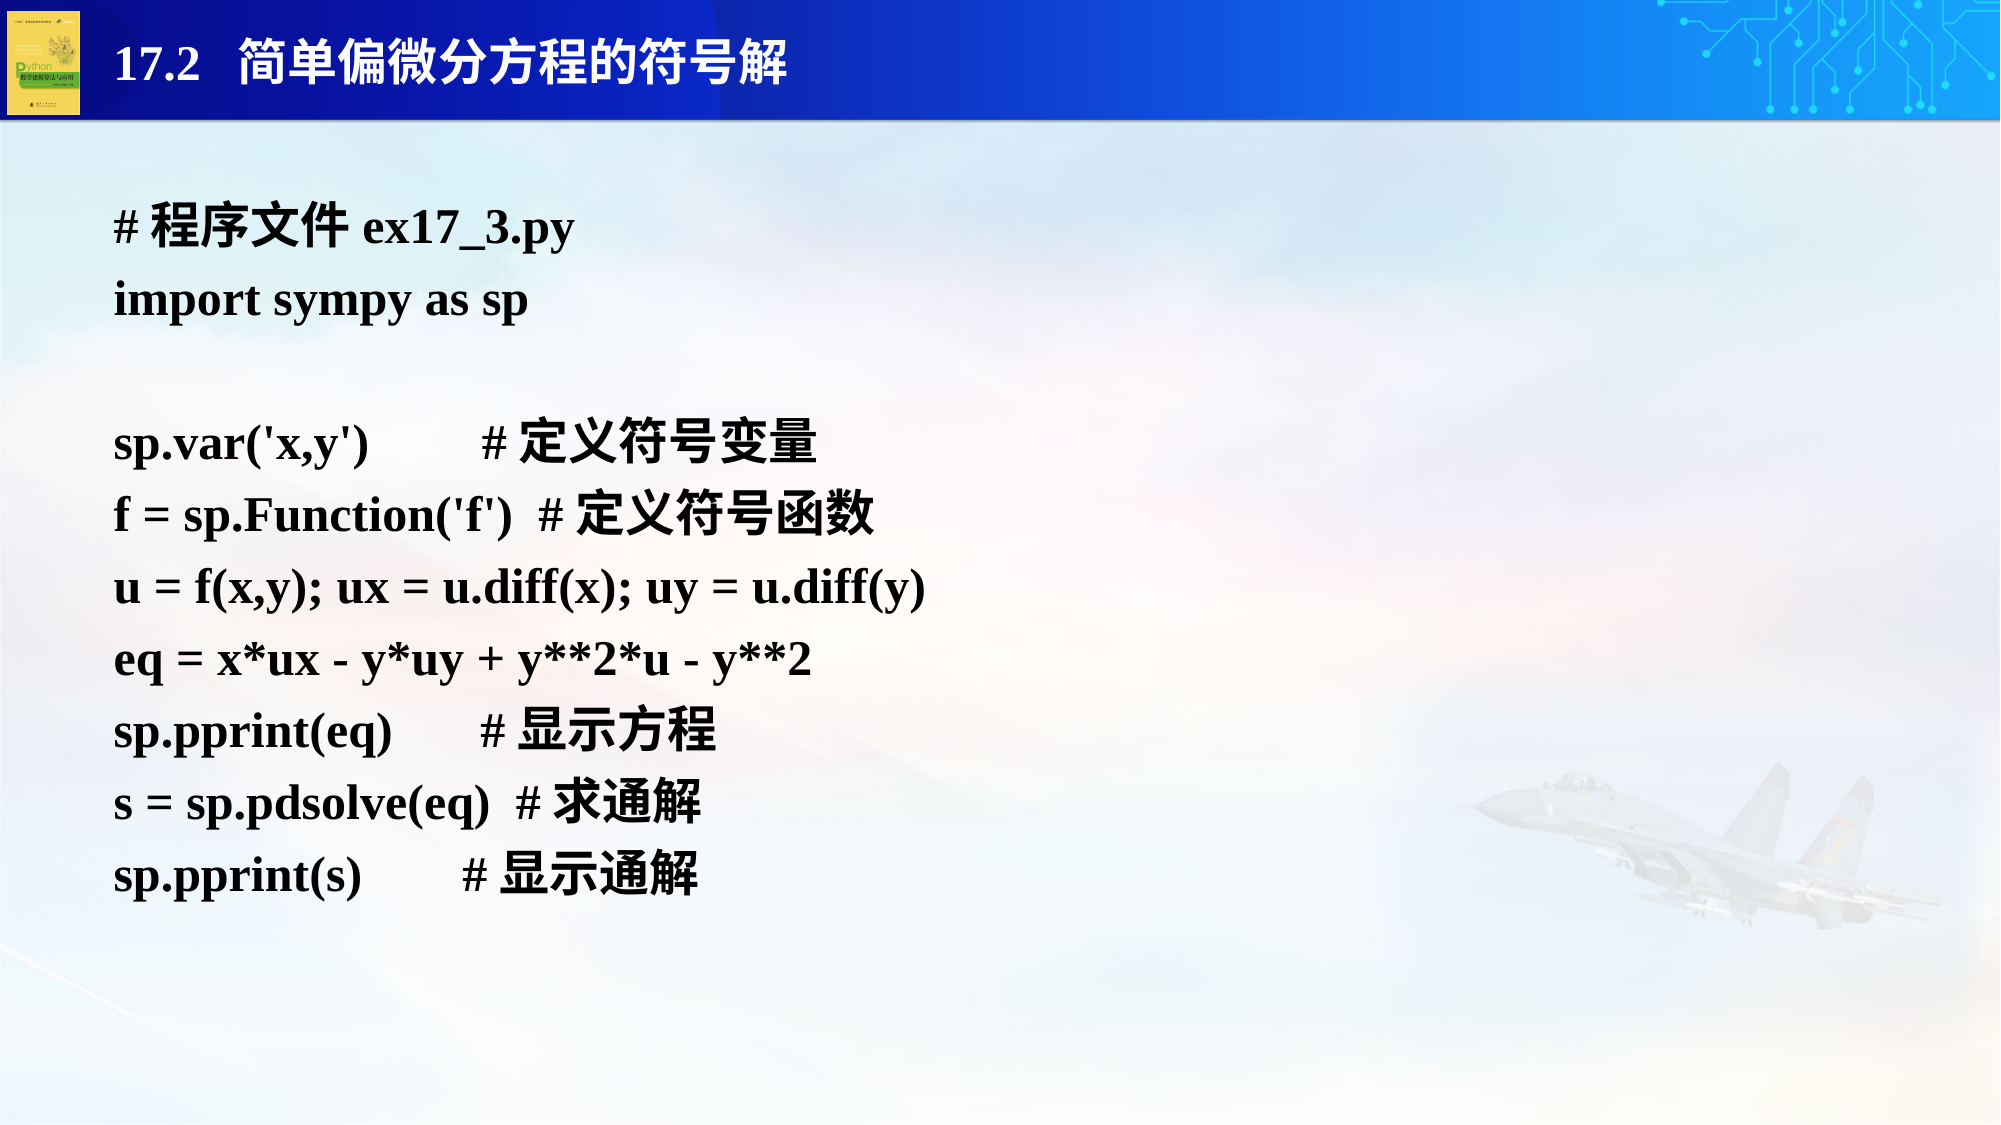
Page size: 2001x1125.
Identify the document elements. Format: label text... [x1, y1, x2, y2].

picture [0, 0, 2000, 1125]
list #程序文件ex17_3.py import sympy as sp sp.var('x,y') #定义符号变量 f = sp.Function('f') #定义符号函数 u = f(x,y); ux = u.diff(x); uy = u.diff(y) eq = x*ux - y*uy + y**2*u - y**2 sp.pprint(eq) #显示方程 s = sp.pdsolve(eq) #求通解 sp.pprint(s) #显示通解 [98, 173, 1942, 1068]
